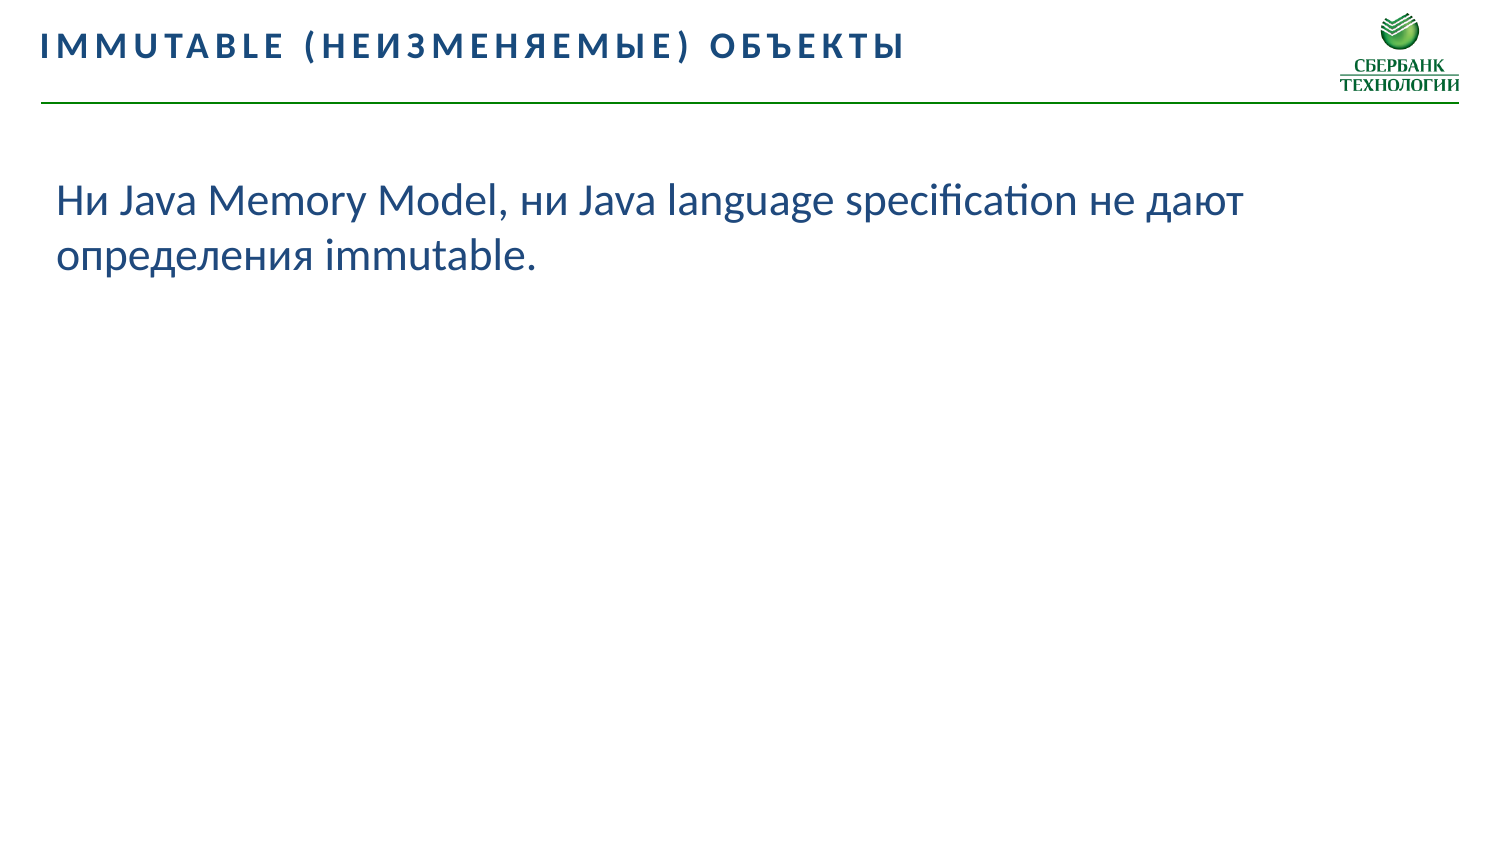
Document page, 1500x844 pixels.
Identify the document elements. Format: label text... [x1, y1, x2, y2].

text_box Ни Java Memory Model, ни Java language specification не дают определения immutable. [41, 161, 1447, 287]
list Immutable (НЕИЗМЕНЯЕМЫЕ) объекты [39, 13, 1270, 121]
picture [1340, 13, 1459, 91]
